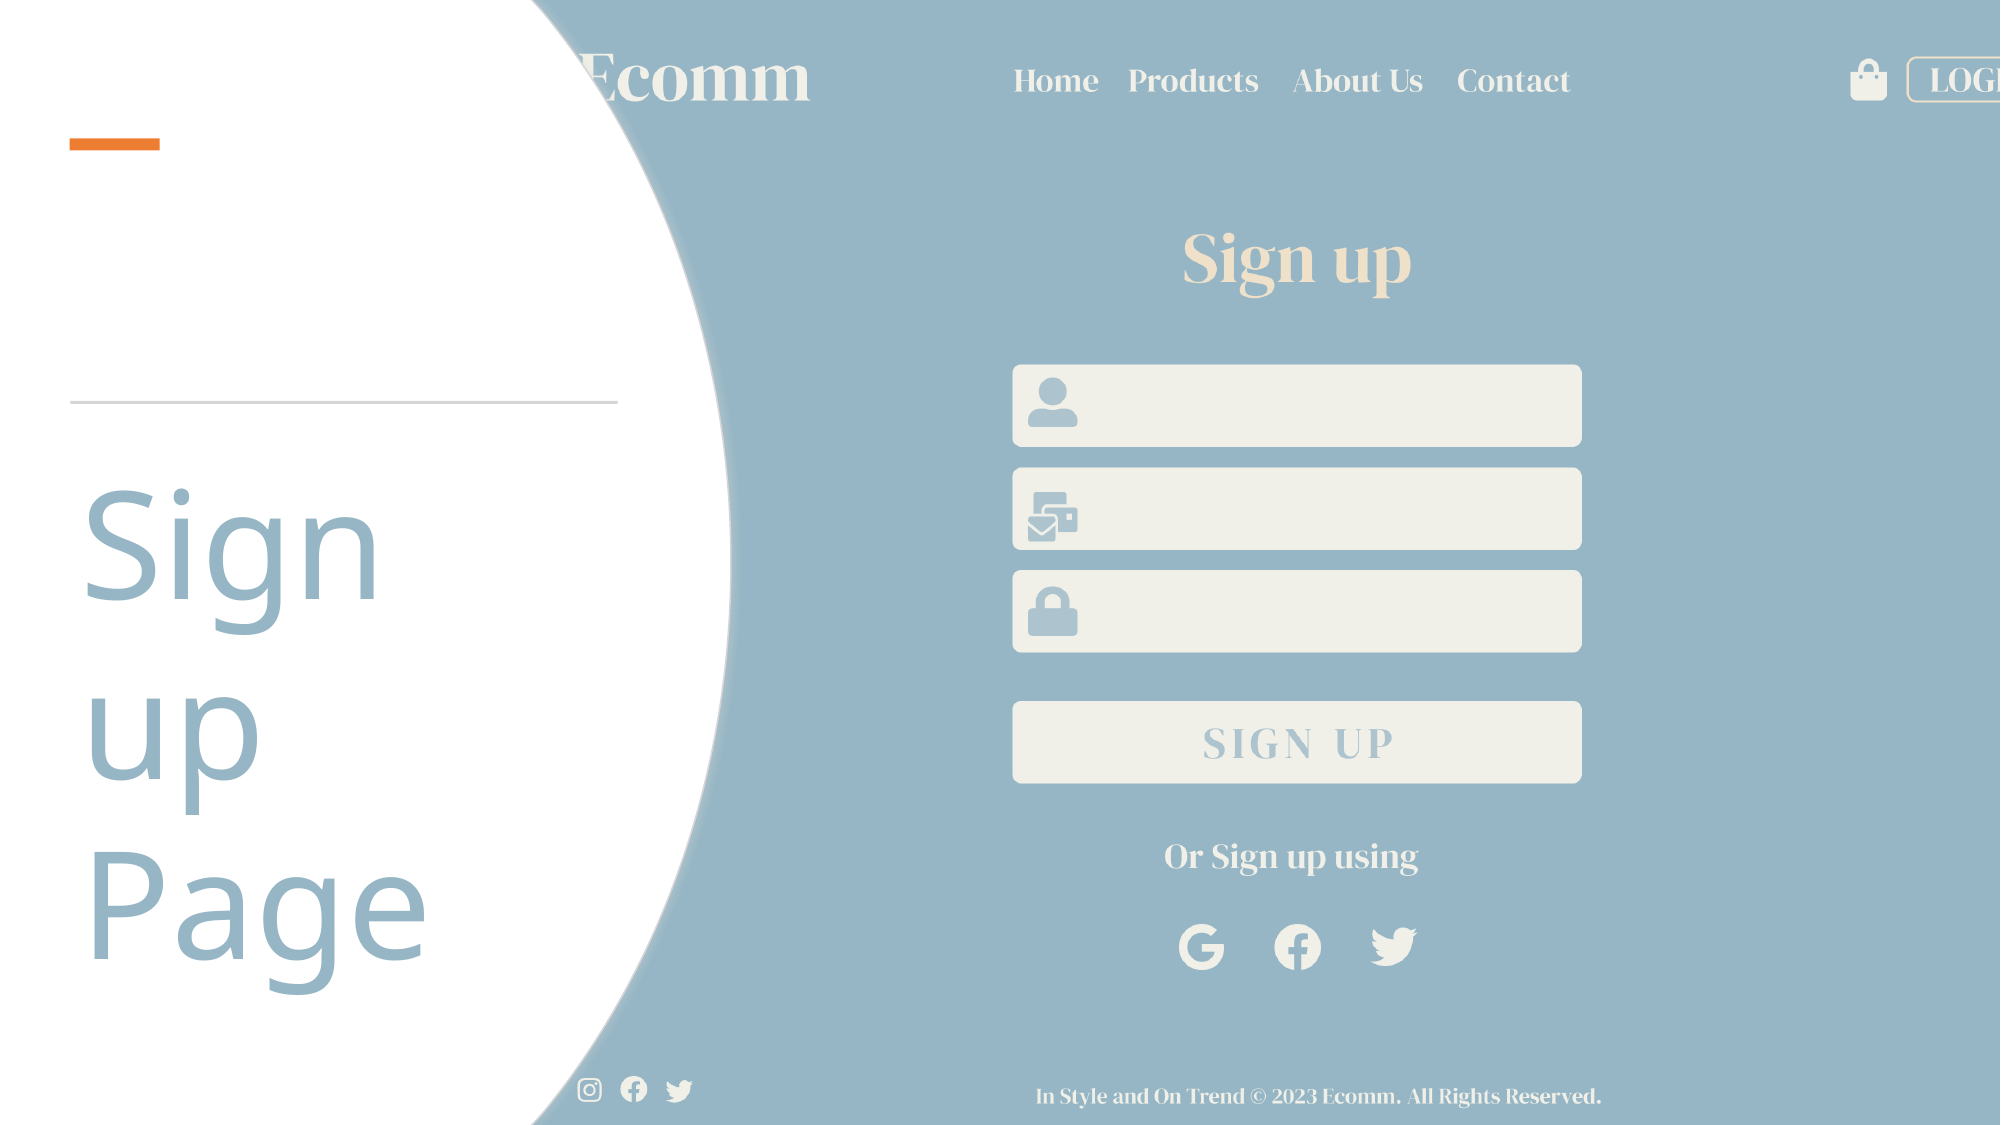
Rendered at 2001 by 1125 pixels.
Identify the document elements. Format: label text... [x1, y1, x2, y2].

text_box [69, 400, 531, 405]
text_box [69, 137, 161, 151]
text_box Sign up Page [65, 442, 531, 1042]
text_box [0, 0, 531, 1125]
picture [531, 0, 2000, 1125]
